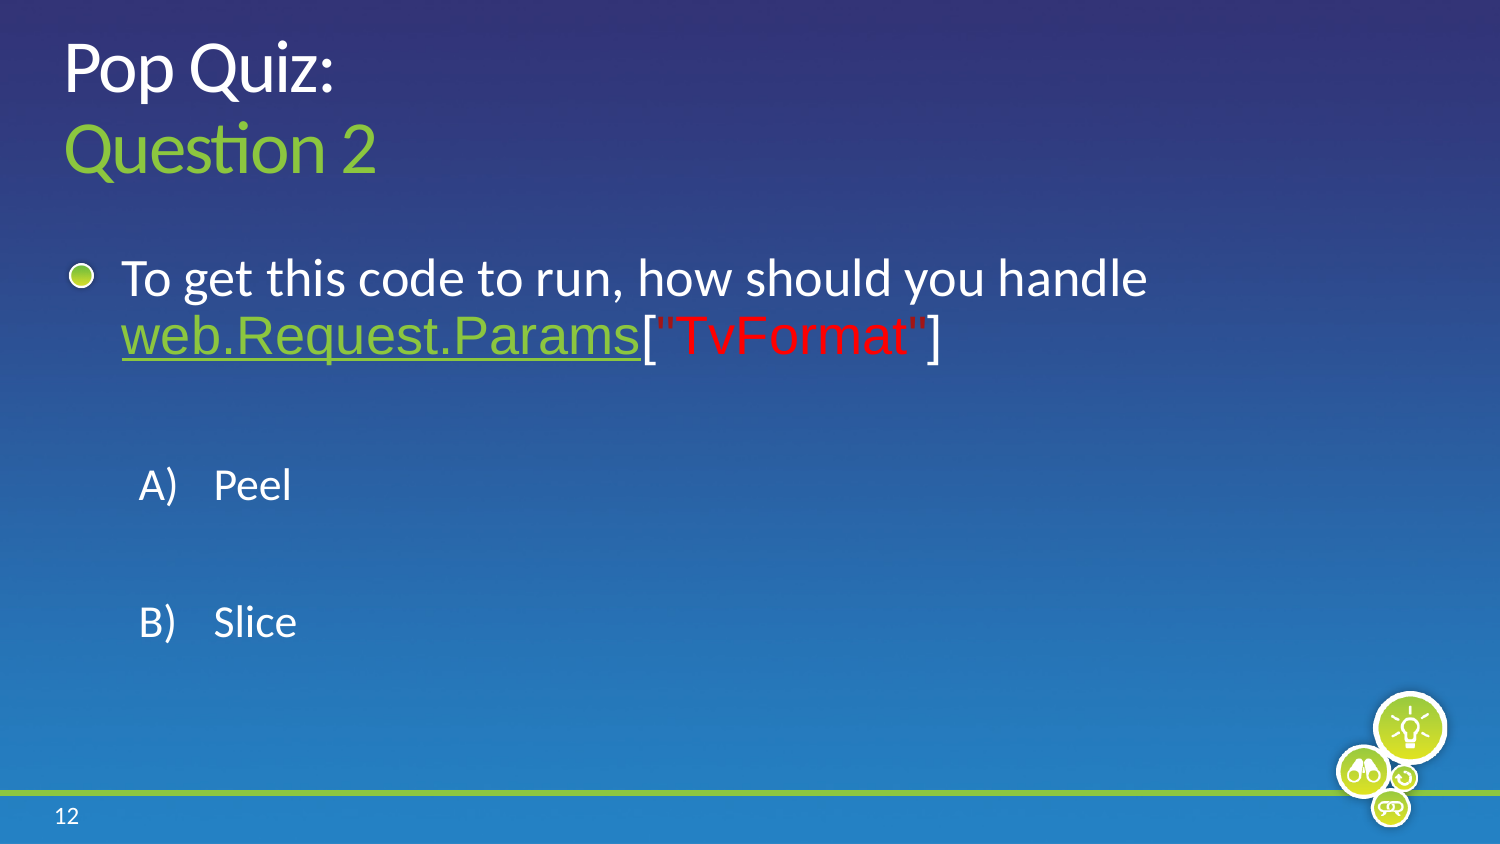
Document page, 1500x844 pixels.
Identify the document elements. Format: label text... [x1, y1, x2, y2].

list To get this code to run, how should you handle web.Request.Params["TvFormat"] Peel Slice [62, 173, 1438, 638]
picture [0, 0, 1500, 844]
title Pop Quiz: Question 2 [63, 28, 1438, 173]
